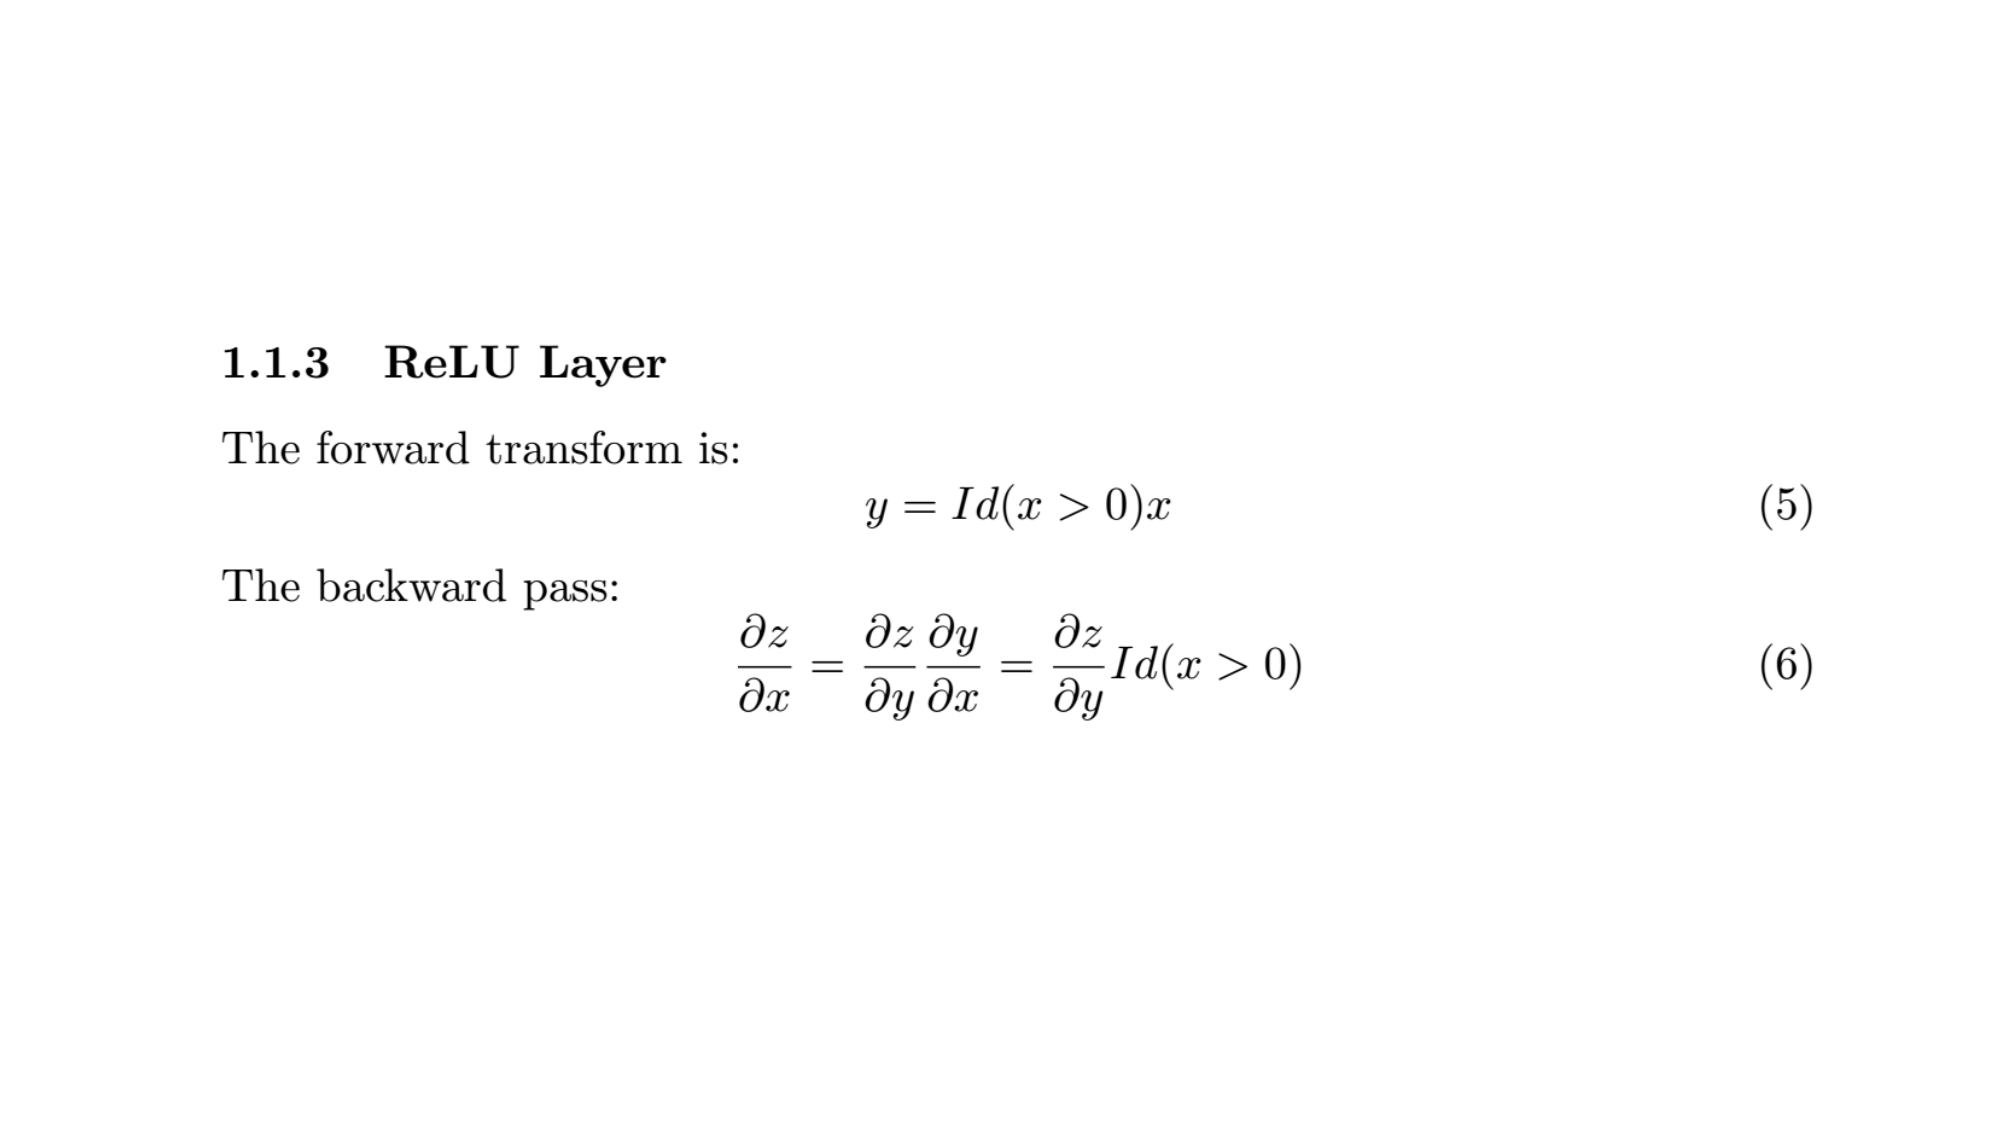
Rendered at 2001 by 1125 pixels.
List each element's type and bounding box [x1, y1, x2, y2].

picture [190, 316, 1863, 775]
